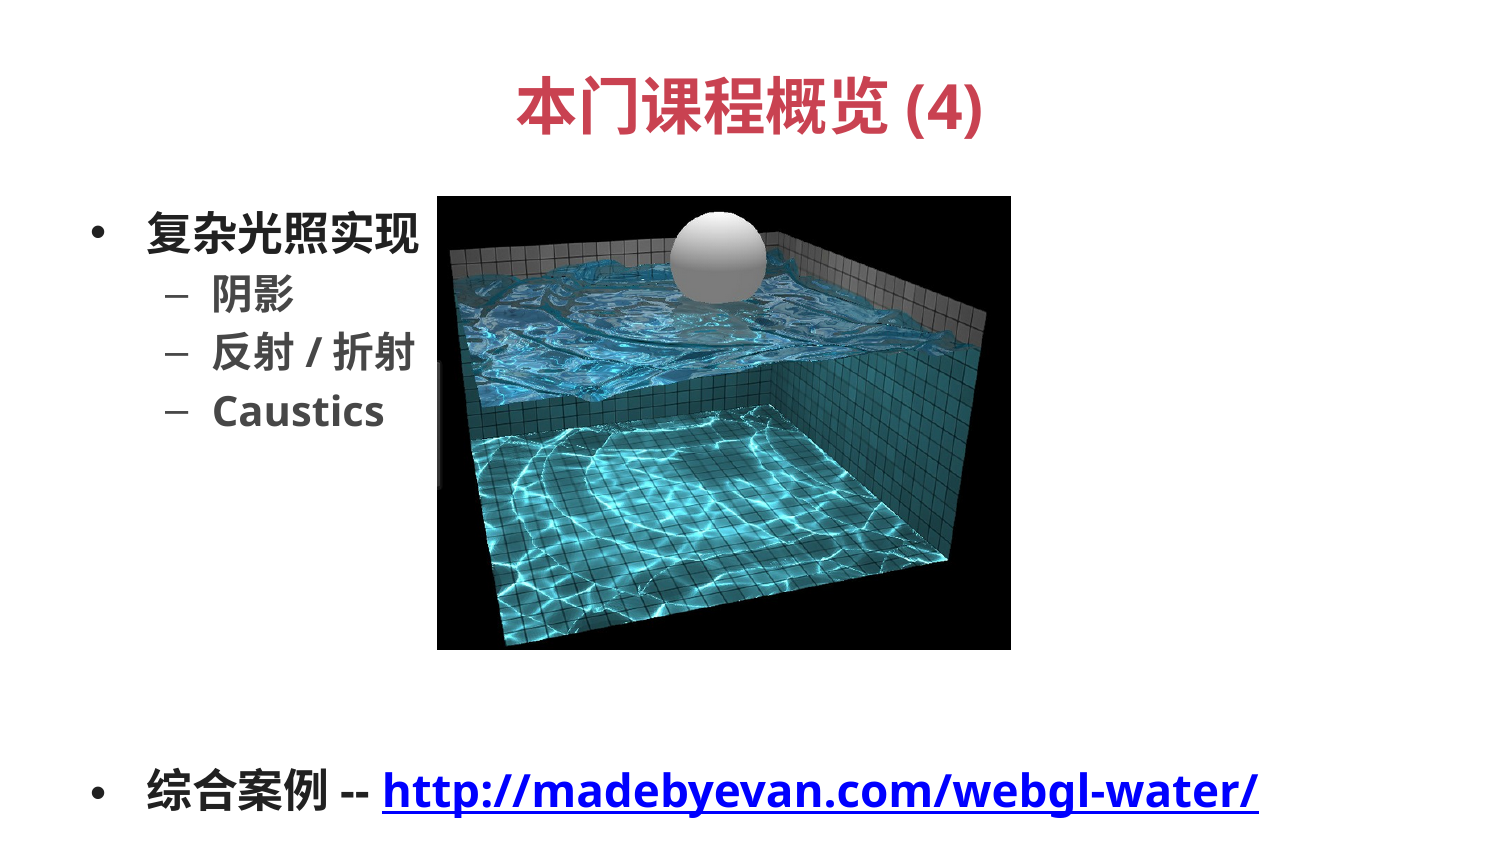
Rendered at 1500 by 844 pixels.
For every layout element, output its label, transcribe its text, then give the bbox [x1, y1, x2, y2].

picture [437, 196, 1011, 650]
title 本门课程概览(4) [75, 33, 1425, 175]
list 复杂光照实现 阴影 反射/折射 Caustics 综合案例-- http://madebyevan.com/webgl-water/ [75, 196, 1425, 754]
